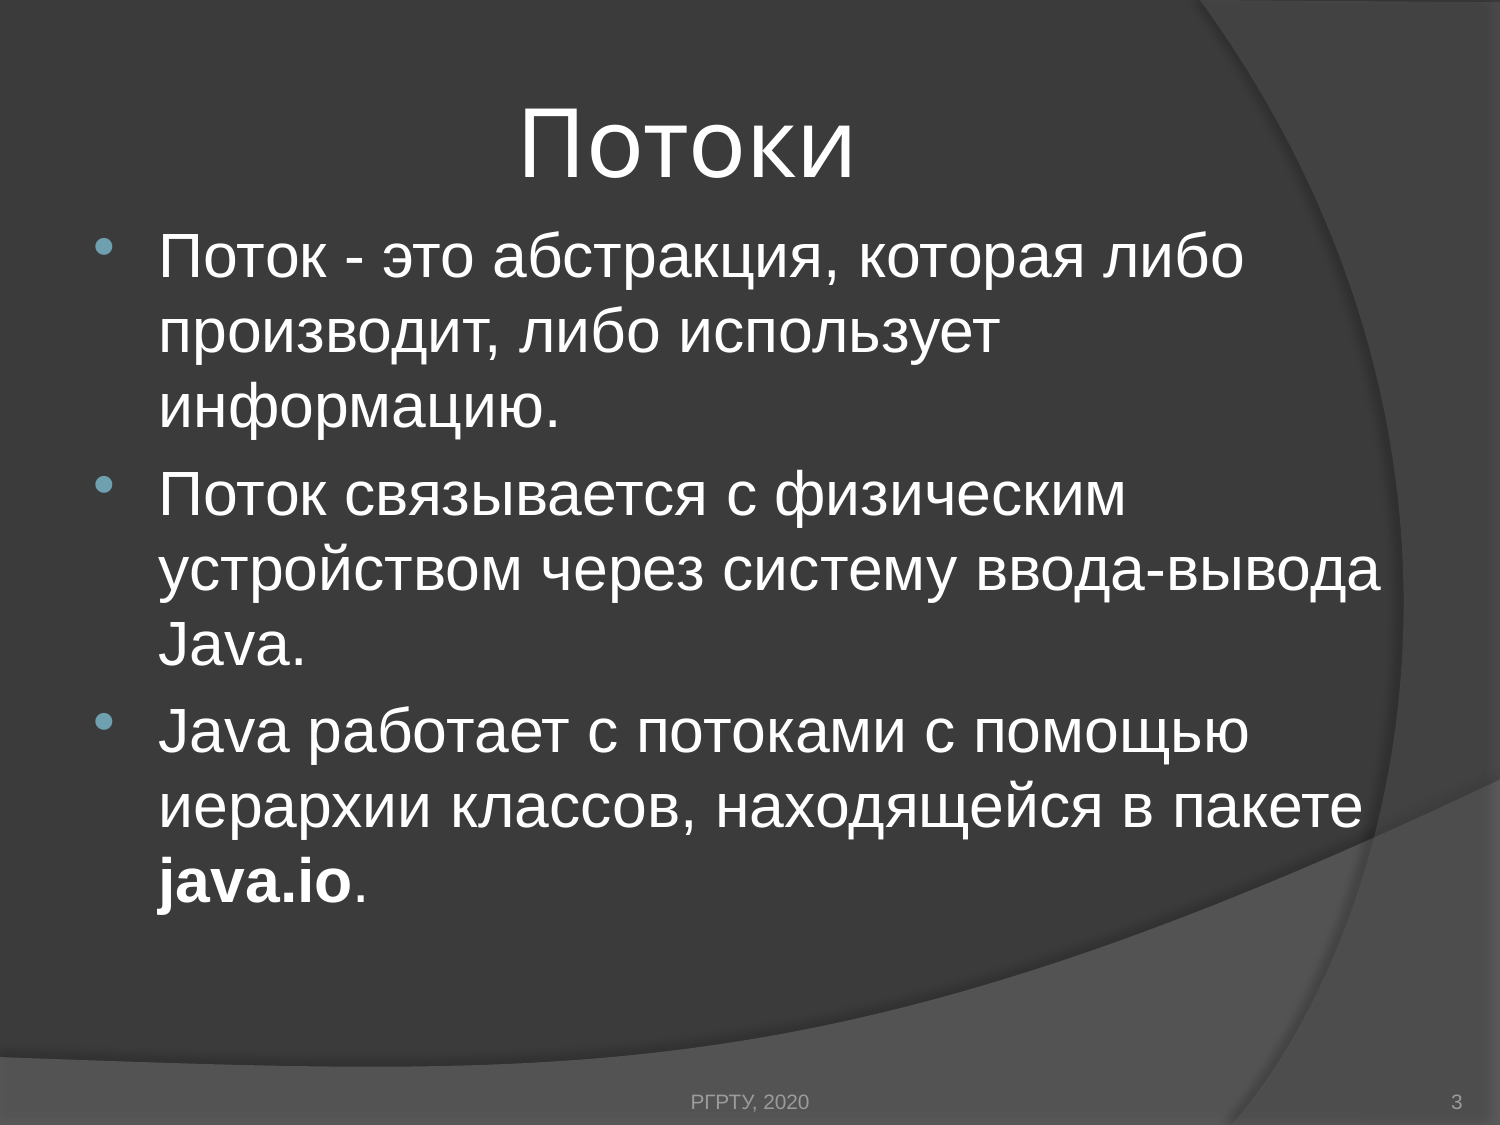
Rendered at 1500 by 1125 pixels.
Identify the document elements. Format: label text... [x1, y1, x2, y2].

slide_number 3 [1337, 1053, 1463, 1114]
footer РГРТУ, 2020 [512, 1059, 988, 1114]
list Поток - это абстракция, которая либо производит, либо использует информацию. Поток связывается с физическим устройством через систему ввода-вывода Java. Java работает с потоками с помощью иерархии классов, находящейся в пакете java.io. [75, 208, 1424, 1059]
title Потоки [75, 45, 1300, 208]
